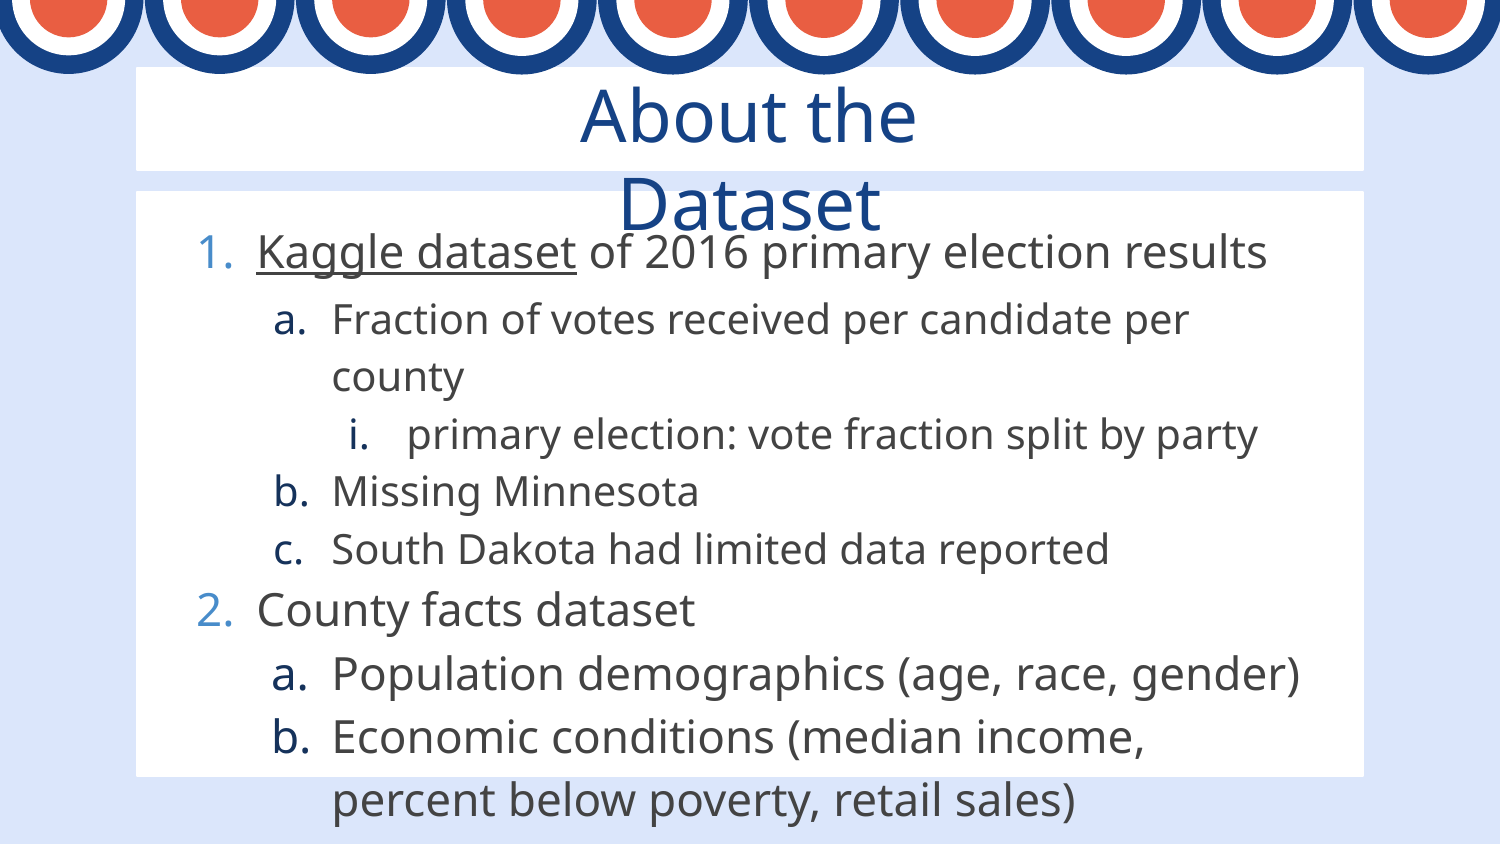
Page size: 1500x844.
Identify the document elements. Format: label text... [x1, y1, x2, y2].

title About the Dataset [465, 54, 1035, 164]
list Kaggle dataset of 2016 primary election results Fraction of votes received per candidate per county primary election: vote fraction split by party Missing Minnesota South Dakota had limited data reported County facts dataset Population demographics (age, race, gender) Economic conditions (median income, percent below poverty, retail sales) [166, 198, 1334, 770]
